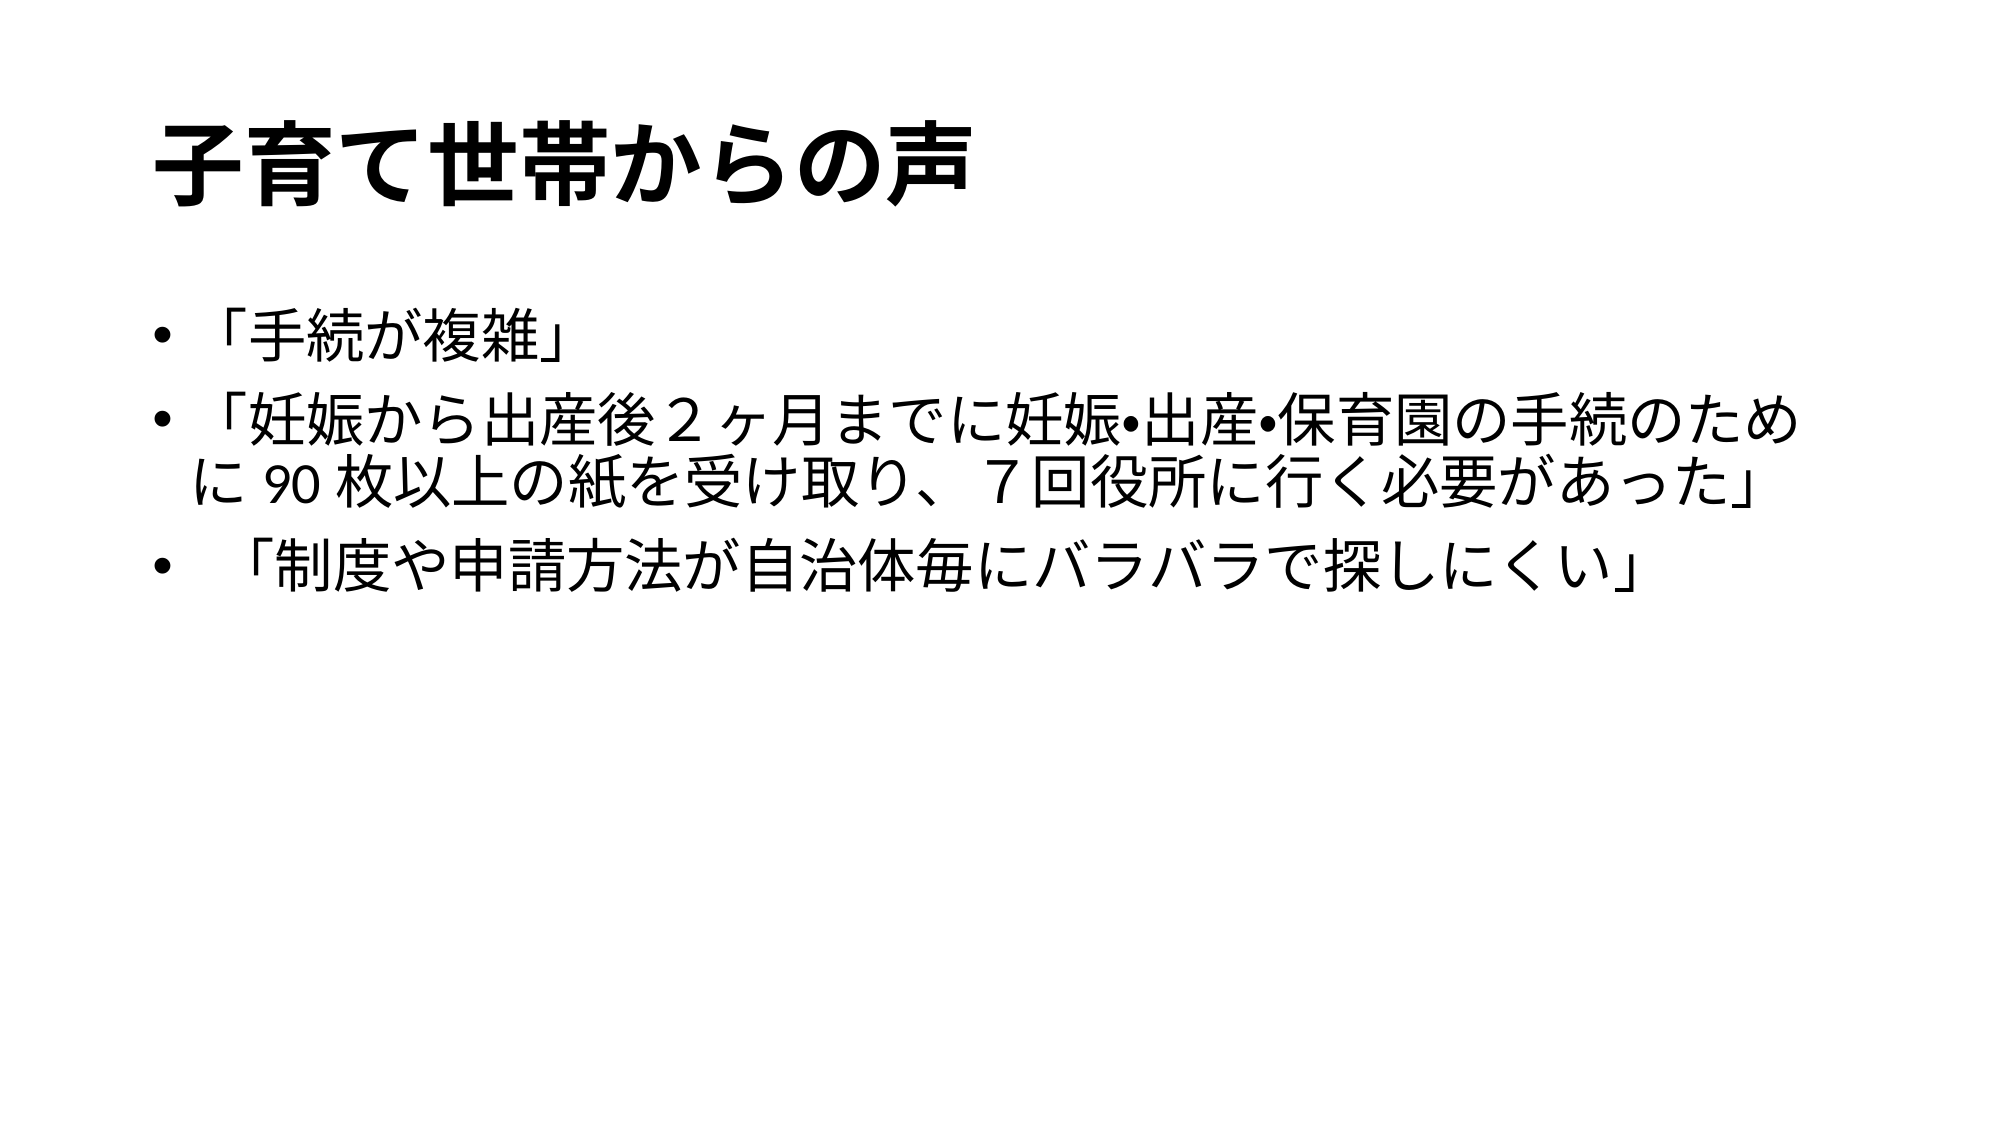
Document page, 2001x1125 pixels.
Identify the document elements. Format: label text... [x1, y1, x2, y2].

list 「手続が複雑」 「妊娠から出産後２ヶ月までに妊娠・出産・保育園の手続のために90枚以上の紙を受け取り、７回役所に行く必要があった」 「制度や申請方法が自治体毎にバラバラで探しにくい」 [137, 299, 1863, 1014]
title 子育て世帯からの声 [137, 59, 1863, 278]
